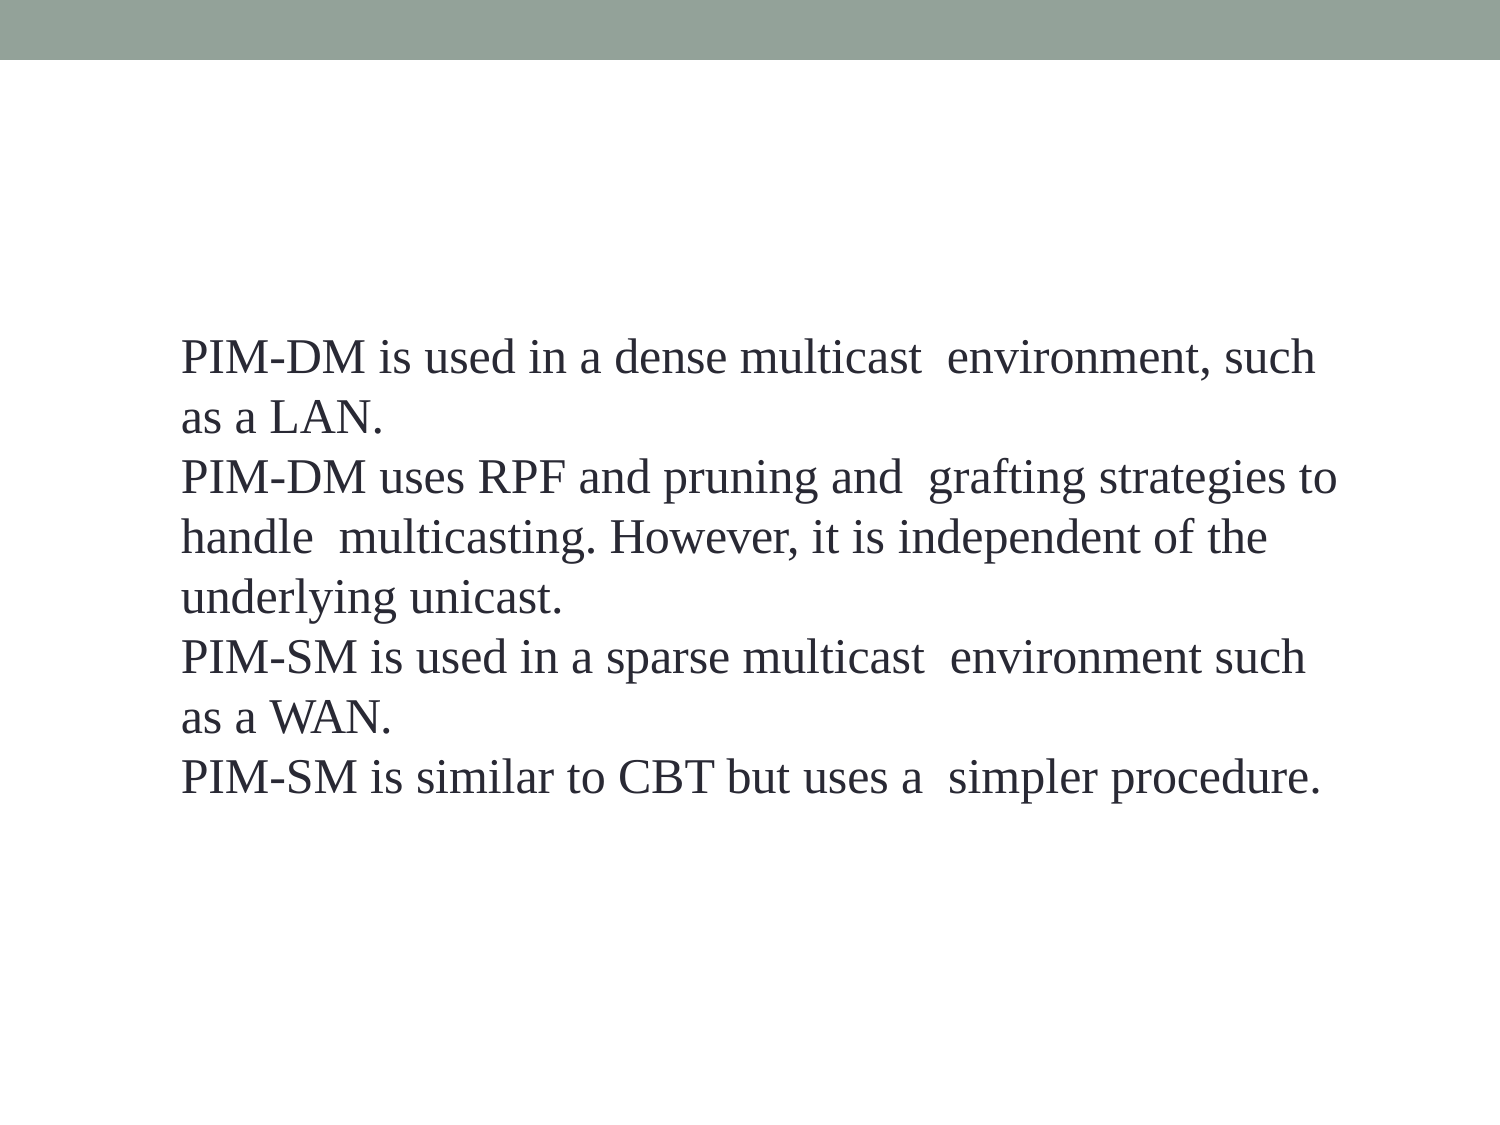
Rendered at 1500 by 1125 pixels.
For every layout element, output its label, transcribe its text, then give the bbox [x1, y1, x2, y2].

title PIM-DM is used in a dense multicast environment, such as a LAN. PIM-DM uses RPF and pruning and grafting strategies to handle multicasting. However, it is independent of the underlying unicast. PIM-SM is used in a sparse multicast environment such as a WAN. PIM-SM is similar to CBT but uses a simpler procedure. [87, 237, 1438, 950]
